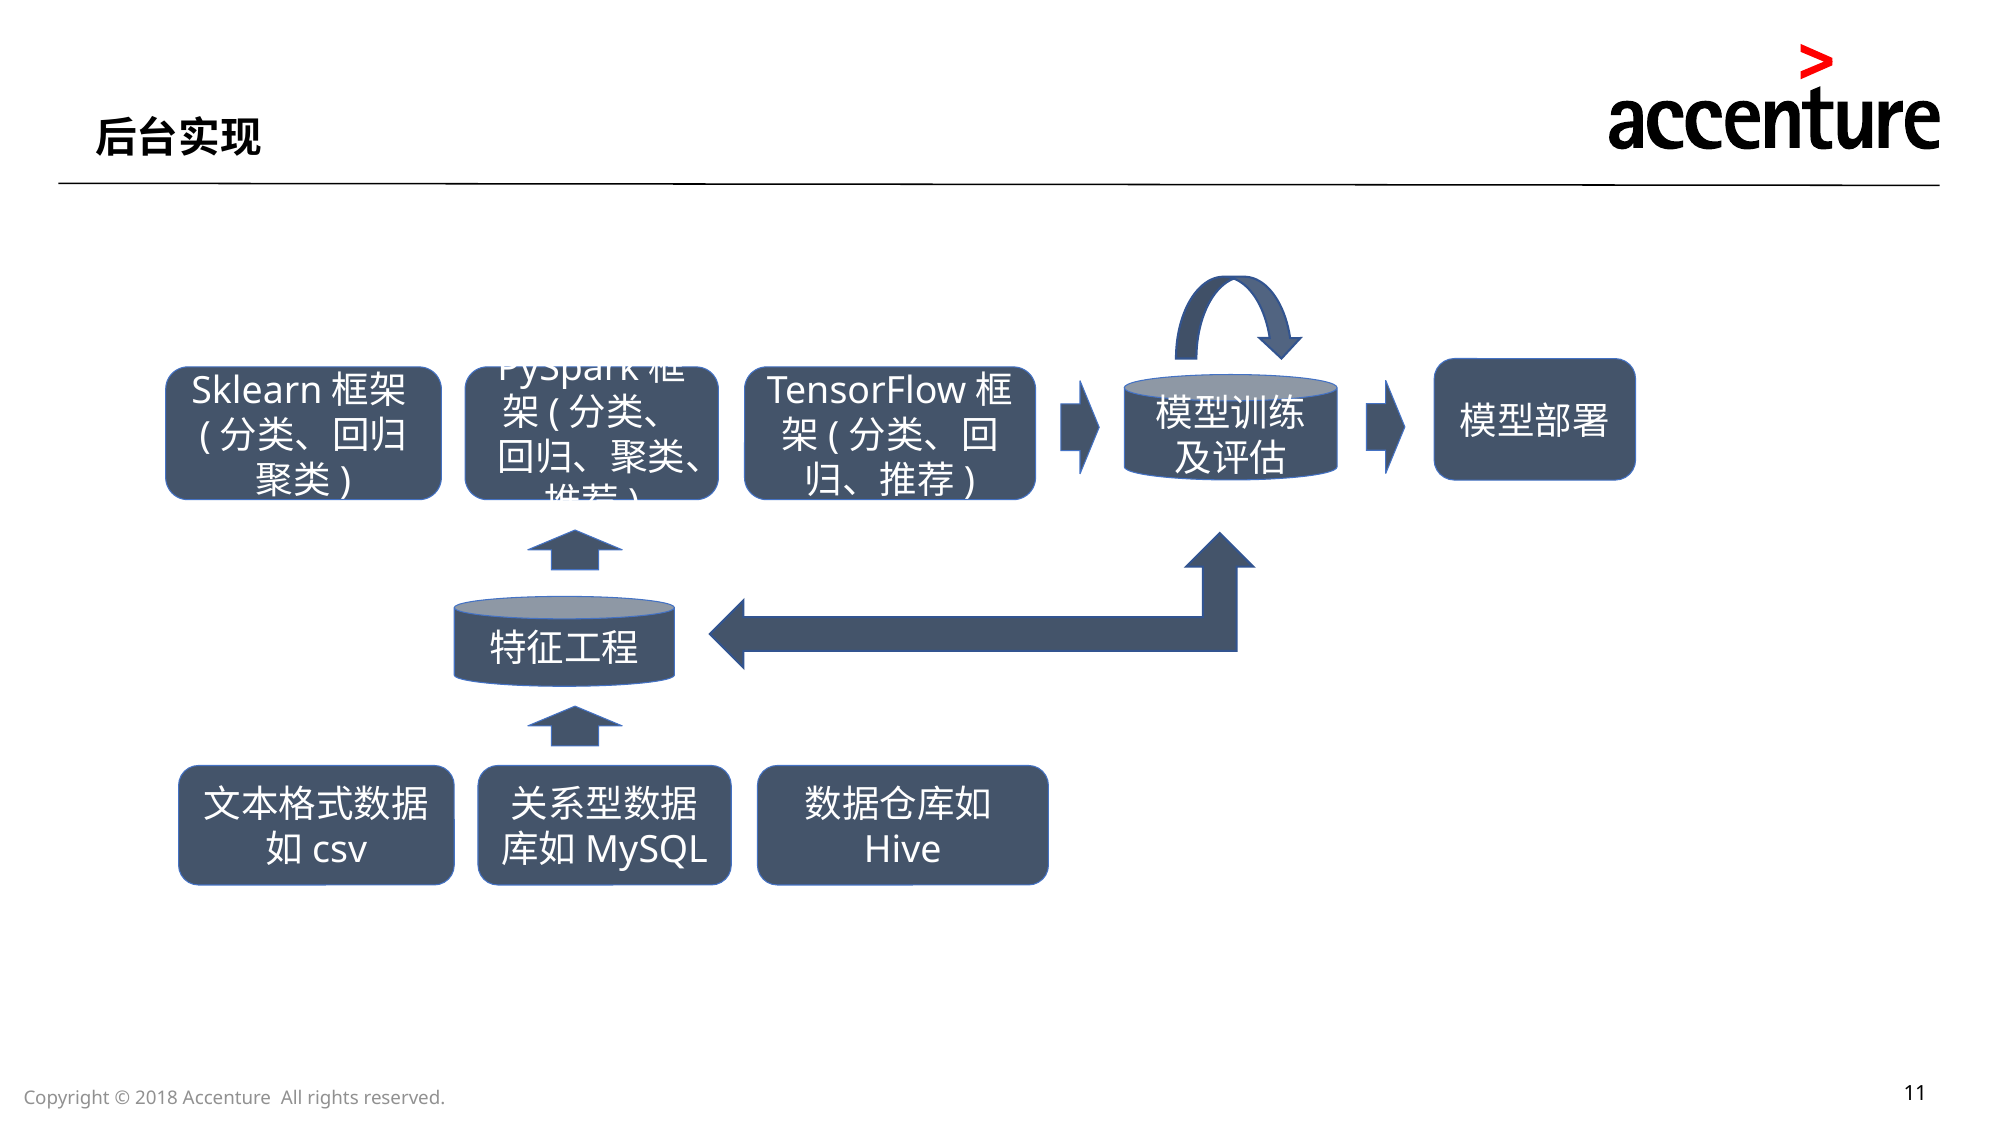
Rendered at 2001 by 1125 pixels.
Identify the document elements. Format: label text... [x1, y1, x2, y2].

text_box 模型部署 [1433, 357, 1637, 481]
text_box [527, 705, 623, 747]
text_box [1365, 380, 1406, 474]
text_box [1174, 275, 1303, 360]
text_box Sklearn框架(分类、回归 聚类) [165, 366, 442, 501]
text_box [708, 531, 1256, 671]
text_box [527, 529, 623, 571]
text_box 后台实现 [80, 103, 278, 169]
text_box TensorFlow框架(分类、回归、推荐) [743, 366, 1037, 501]
text_box 特征工程 [453, 595, 675, 687]
text_box PySpark框架(分类、回归、聚类、推荐) [464, 366, 719, 501]
text_box 数据仓库如Hive [756, 764, 1049, 886]
text_box 关系型数据库如MySQL [477, 764, 732, 886]
text_box 文本格式数据如csv [178, 764, 455, 886]
text_box [1060, 380, 1100, 475]
text_box 模型训练及评估 [1123, 373, 1338, 481]
